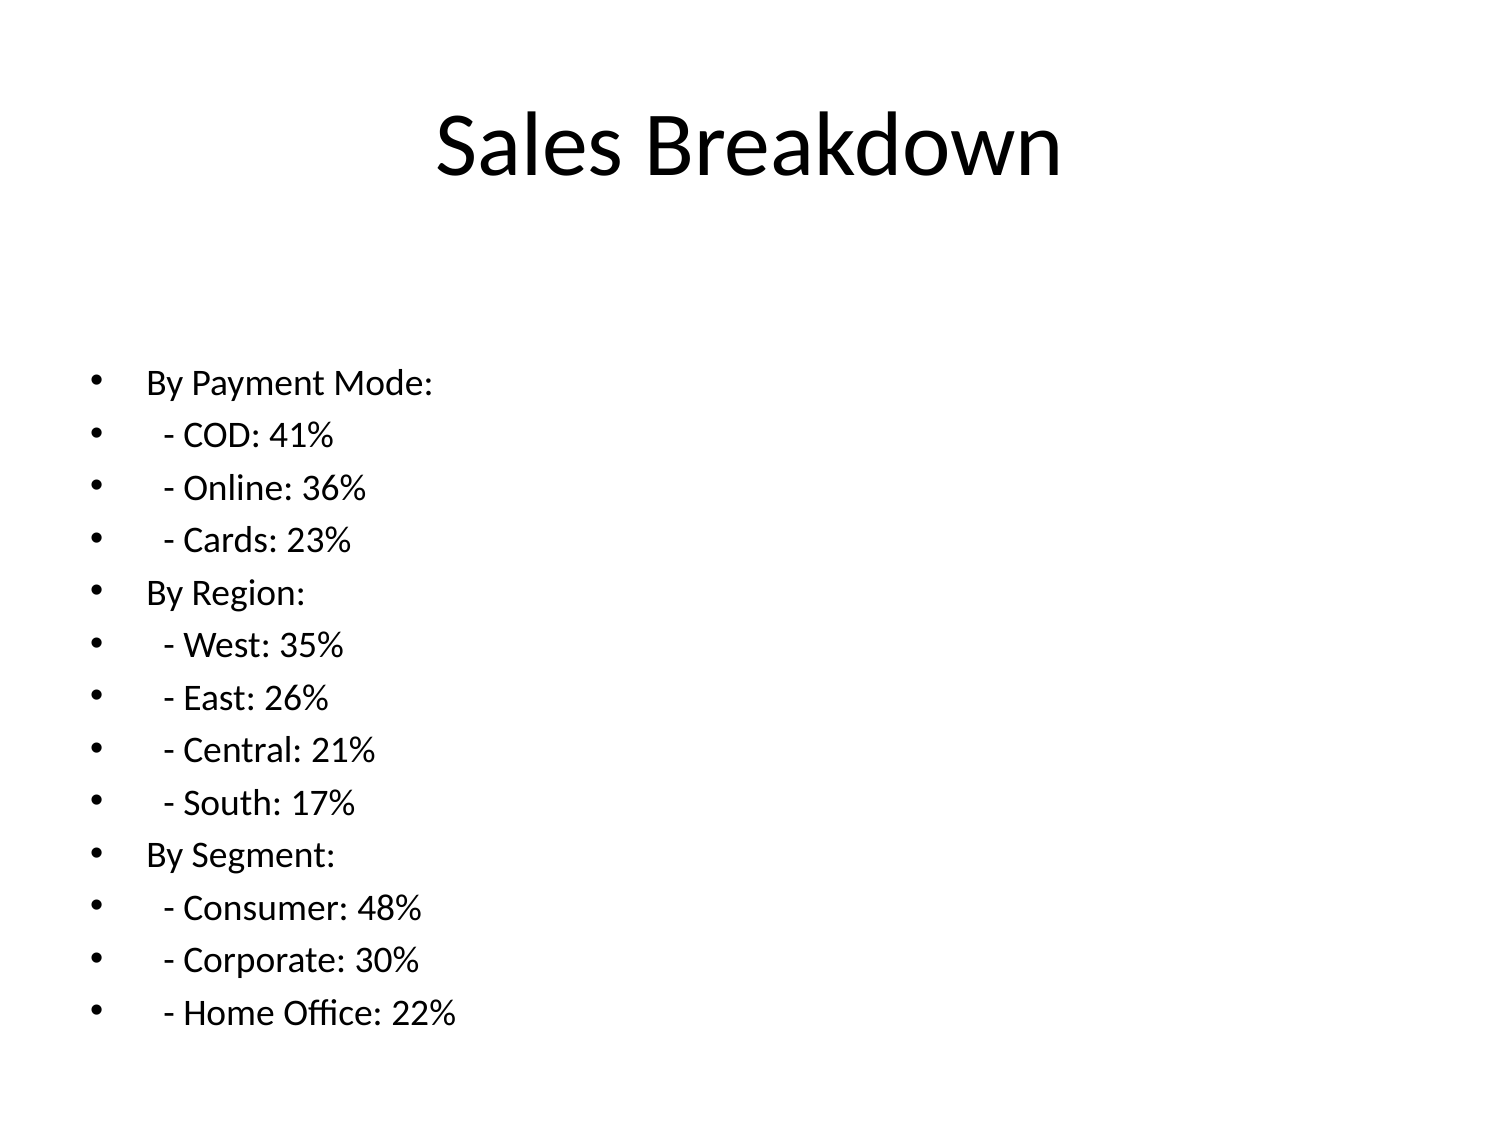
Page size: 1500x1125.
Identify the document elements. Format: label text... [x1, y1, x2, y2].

title Sales Breakdown [75, 45, 1425, 233]
list By Payment Mode: - COD: 41% - Online: 36% - Cards: 23% By Region: - West: 35% - East: 26% - Central: 21% - South: 17% By Segment: - Consumer: 48% - Corporate: 30% - Home Office: 22% [75, 262, 1425, 1005]
